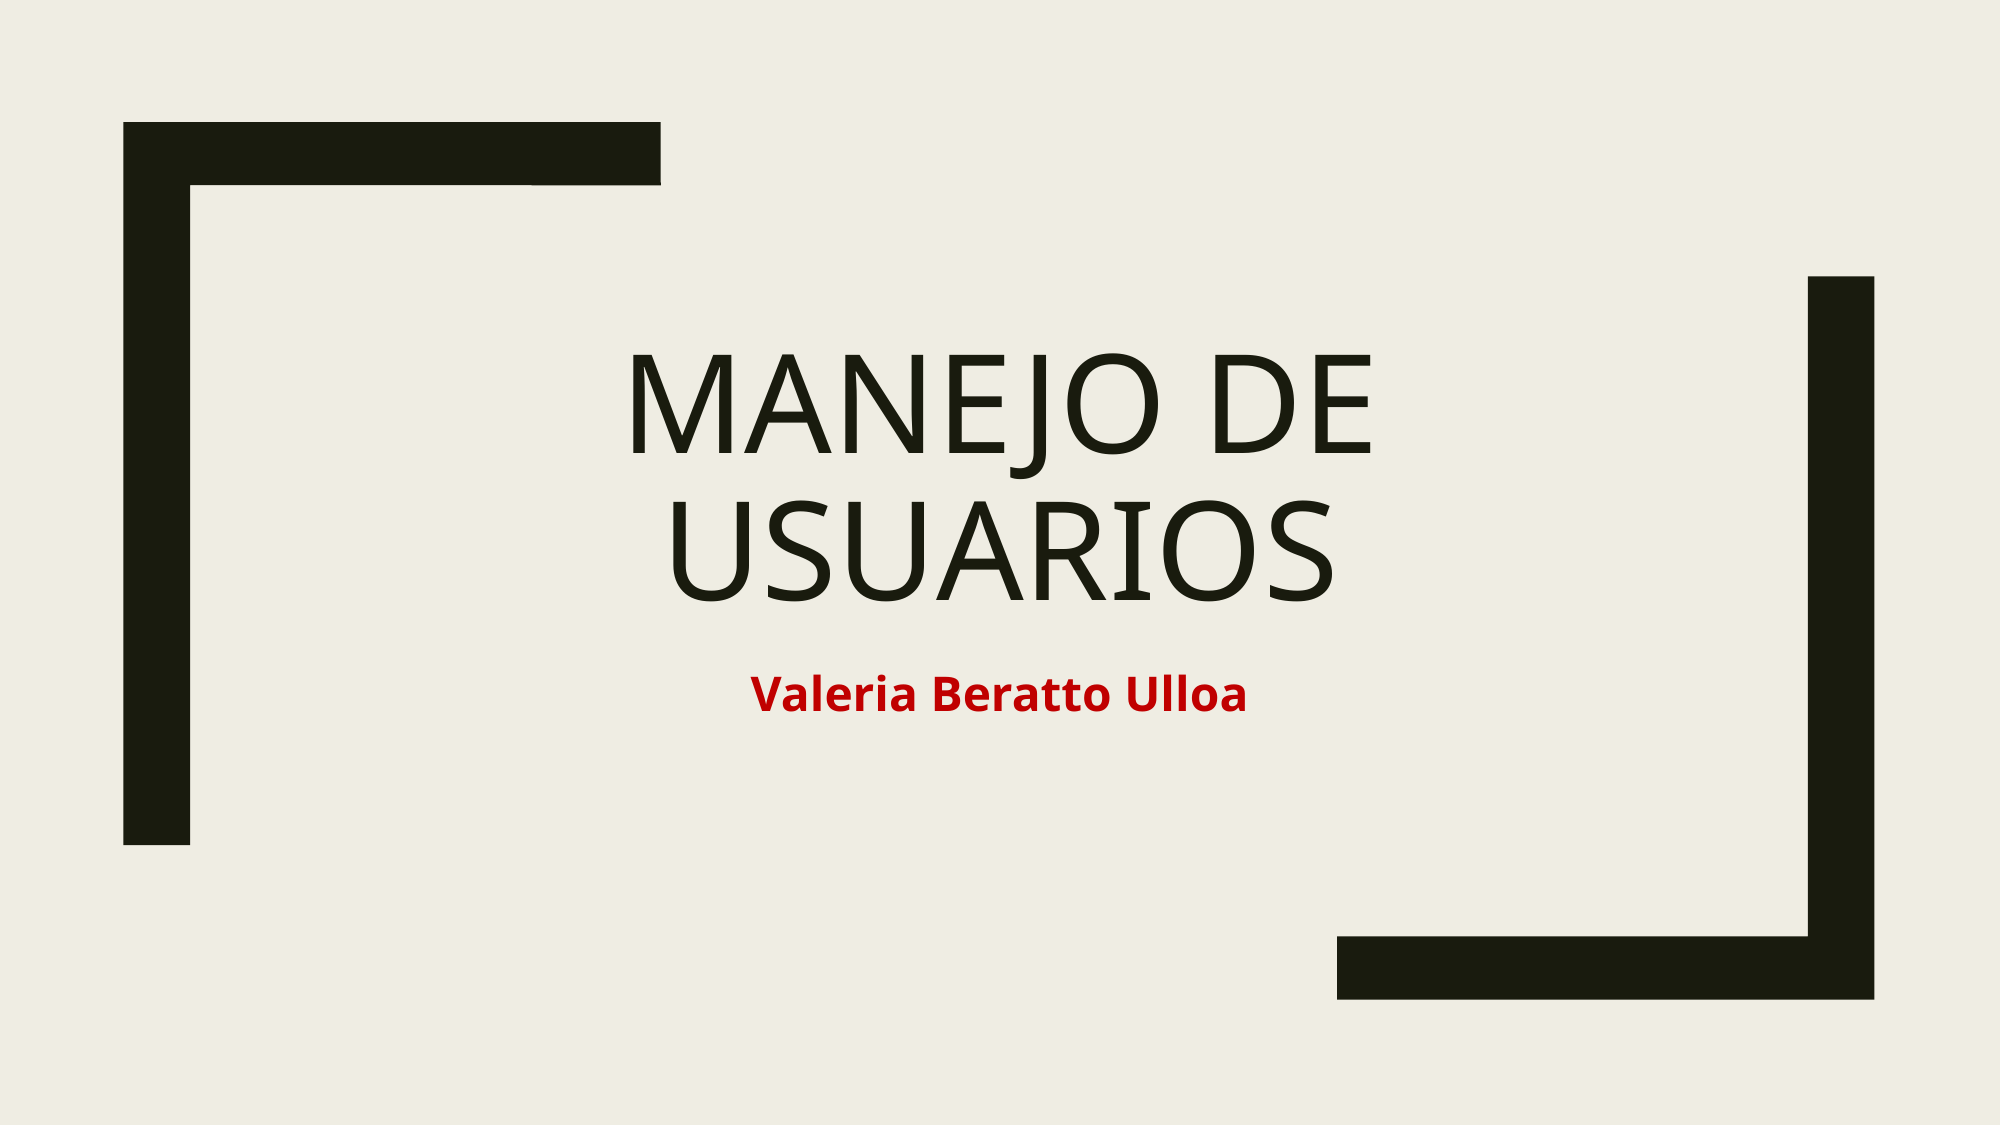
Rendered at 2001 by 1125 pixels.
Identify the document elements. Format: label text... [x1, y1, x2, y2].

title Manejo de Usuarios [314, 293, 1686, 638]
subtitle Valeria Beratto Ulloa [439, 649, 1561, 828]
